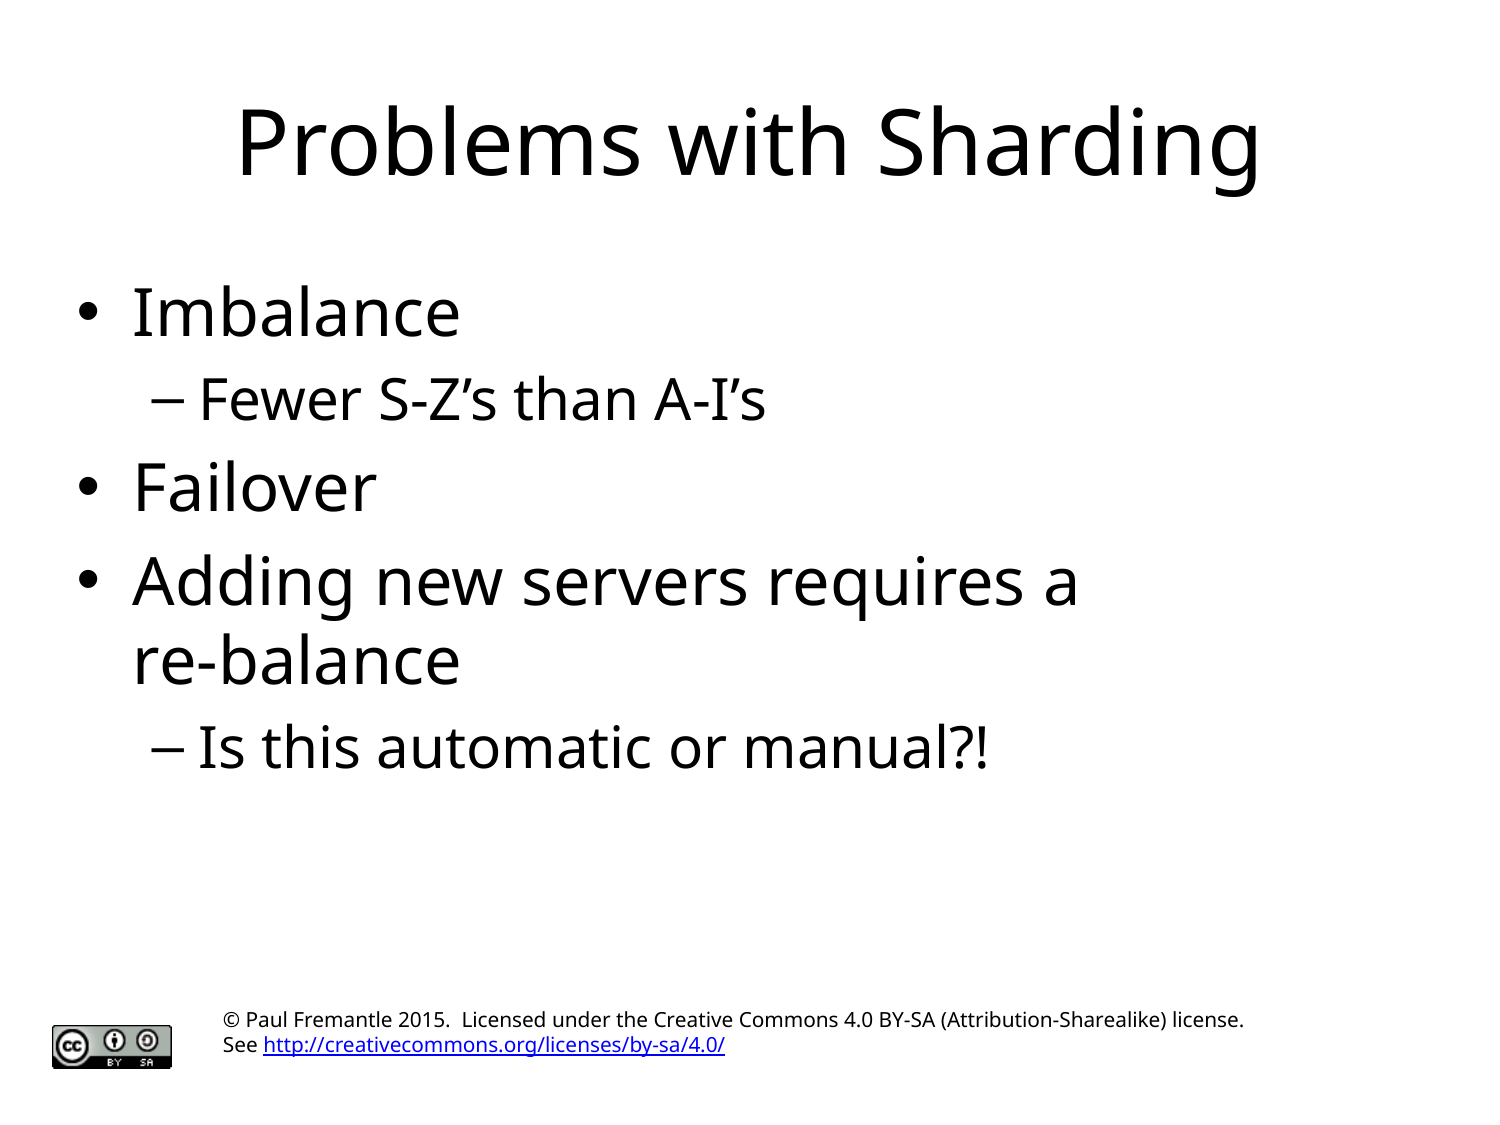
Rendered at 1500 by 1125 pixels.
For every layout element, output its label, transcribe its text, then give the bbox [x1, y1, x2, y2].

list Imbalance Fewer S-Z’s than A-I’s Failover Adding new servers requires a re-balance Is this automatic or manual?! [61, 262, 1412, 1005]
picture [52, 1025, 172, 1069]
title Problems with Sharding [75, 45, 1425, 233]
